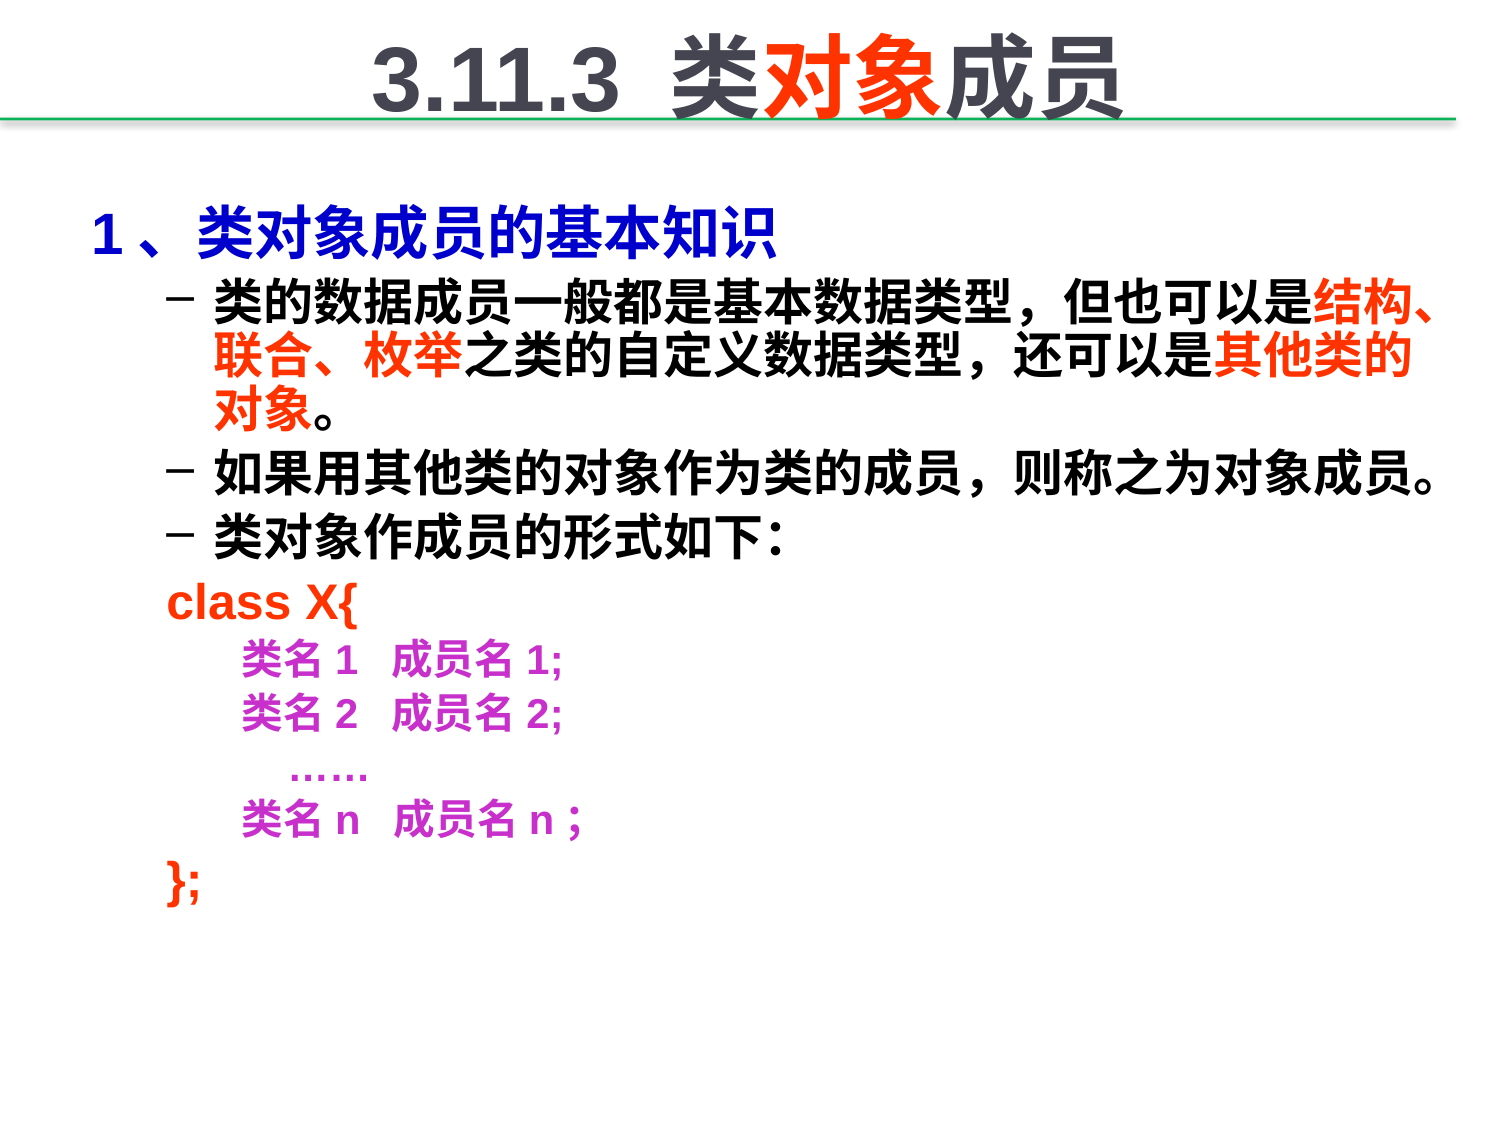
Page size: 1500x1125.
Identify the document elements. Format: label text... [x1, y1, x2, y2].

title 3.11.3 类对象成员 [112, 0, 1388, 150]
list 1、类对象成员的基本知识 类的数据成员一般都是基本数据类型，但也可以是结构、联合、枚举之类的自定义数据类型，还可以是其他类的对象。 如果用其他类的对象作为类的成员，则称之为对象成员。 类对象作成员的形式如下： class X{ 类名1 成员名1; 类名2 成员名2; …… 类名n 成员名n； }; [76, 196, 1464, 1055]
